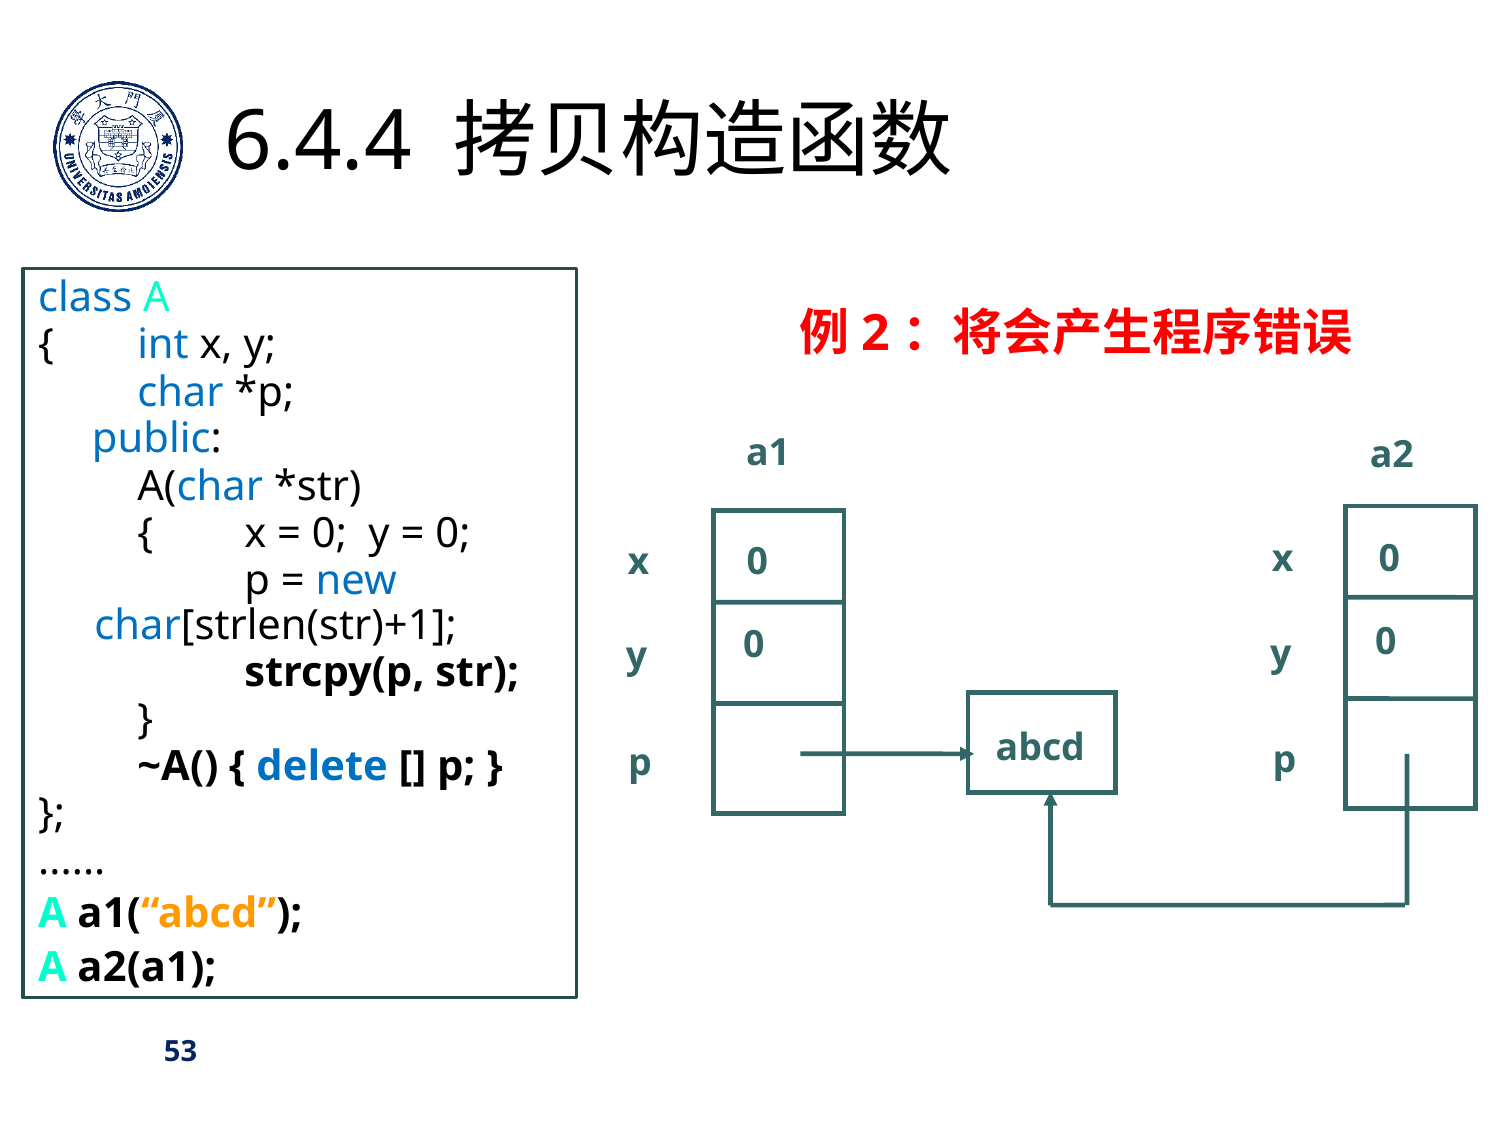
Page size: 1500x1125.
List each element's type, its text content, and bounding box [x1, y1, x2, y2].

text_box [1044, 791, 1057, 906]
text_box p [613, 730, 667, 791]
text_box [1345, 699, 1476, 809]
text_box 6.4.4 拷贝构造函数 [210, 11, 1360, 262]
text_box [1345, 505, 1476, 597]
text_box [1345, 598, 1476, 698]
text_box 0 [728, 612, 780, 672]
text_box p [1257, 727, 1312, 788]
picture [53, 81, 183, 212]
text_box a2 [1354, 447, 1429, 483]
text_box a1 [731, 447, 806, 481]
list class A { int x, y; char *p; public: A(char *str) { x = 0; y = 0; p = new char[strlen(str)+1]; strcpy(p, str); } ~A() { delete [] p; } }; ...... A a1(“abcd”); A a2(a1); [23, 268, 577, 998]
text_box x [1257, 526, 1309, 587]
text_box [713, 603, 844, 703]
text_box [513, 219, 1471, 447]
text_box [713, 510, 844, 602]
text_box x [612, 529, 665, 590]
text_box 0 [731, 529, 784, 590]
text_box y [1255, 621, 1307, 682]
text_box [967, 692, 1116, 793]
text_box 0 [1363, 526, 1416, 587]
text_box abcd [980, 715, 1101, 776]
text_box 0 [1360, 609, 1412, 670]
text_box 例2：将会产生程序错误 [785, 292, 1383, 368]
slide_number 53 [148, 1024, 462, 1101]
text_box [800, 747, 975, 761]
text_box [713, 704, 844, 814]
text_box y [611, 623, 663, 684]
